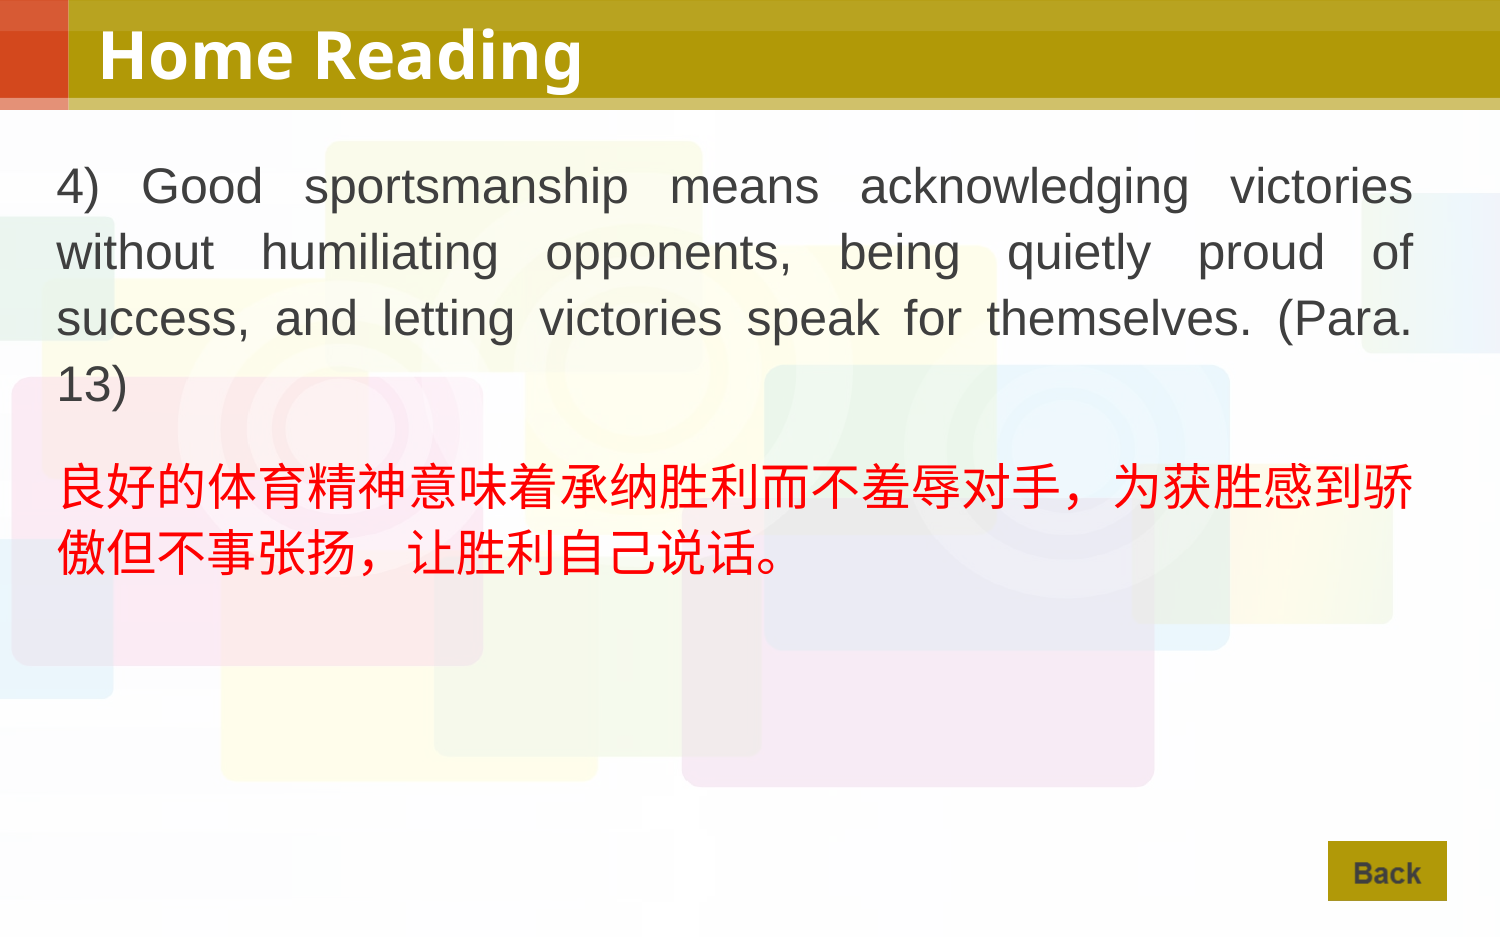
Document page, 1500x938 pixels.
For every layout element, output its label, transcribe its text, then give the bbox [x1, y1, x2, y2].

title Home Reading [82, 11, 1429, 105]
picture [1328, 841, 1447, 908]
list 4) Good sportsmanship means acknowledging victories without humiliating opponents, being quietly proud of success, and letting victories speak for themselves. (Para. 13) 良好的体育精神意味着承纳胜利而不羞辱对手，为获胜感到骄傲但不事张扬，让胜利自己说话。 [41, 140, 1429, 851]
